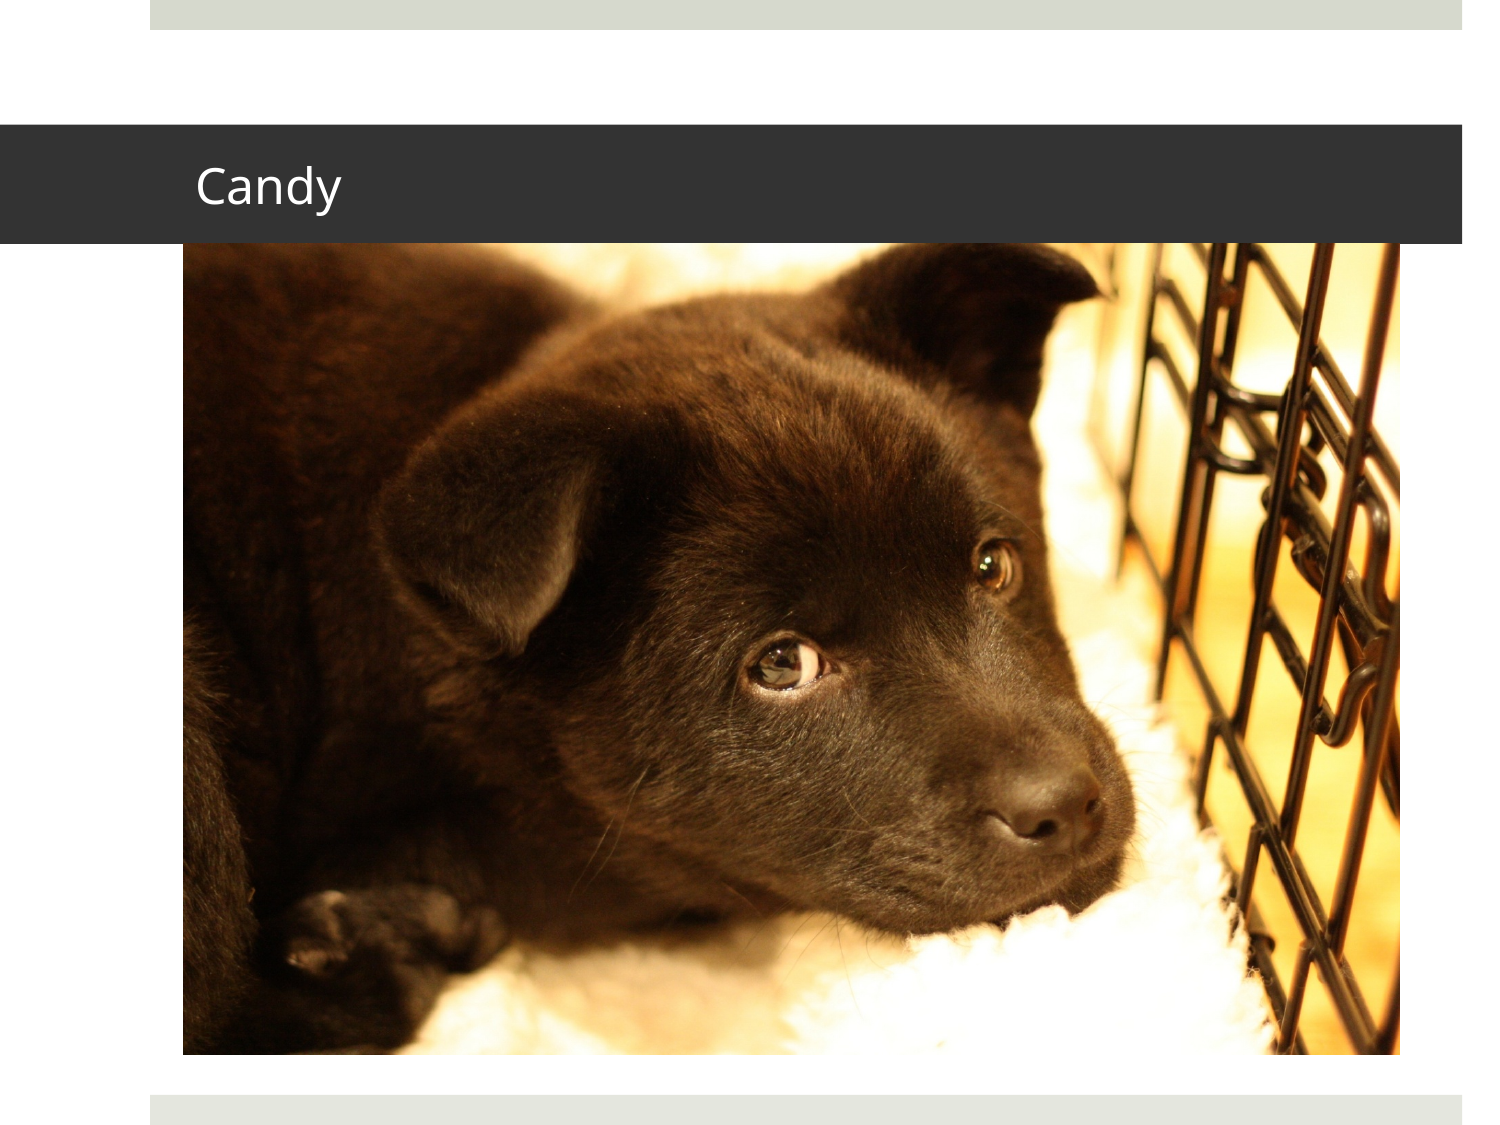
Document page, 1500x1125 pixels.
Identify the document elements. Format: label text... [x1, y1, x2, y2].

title Candy [0, 124, 1463, 244]
picture [183, 243, 1401, 1056]
